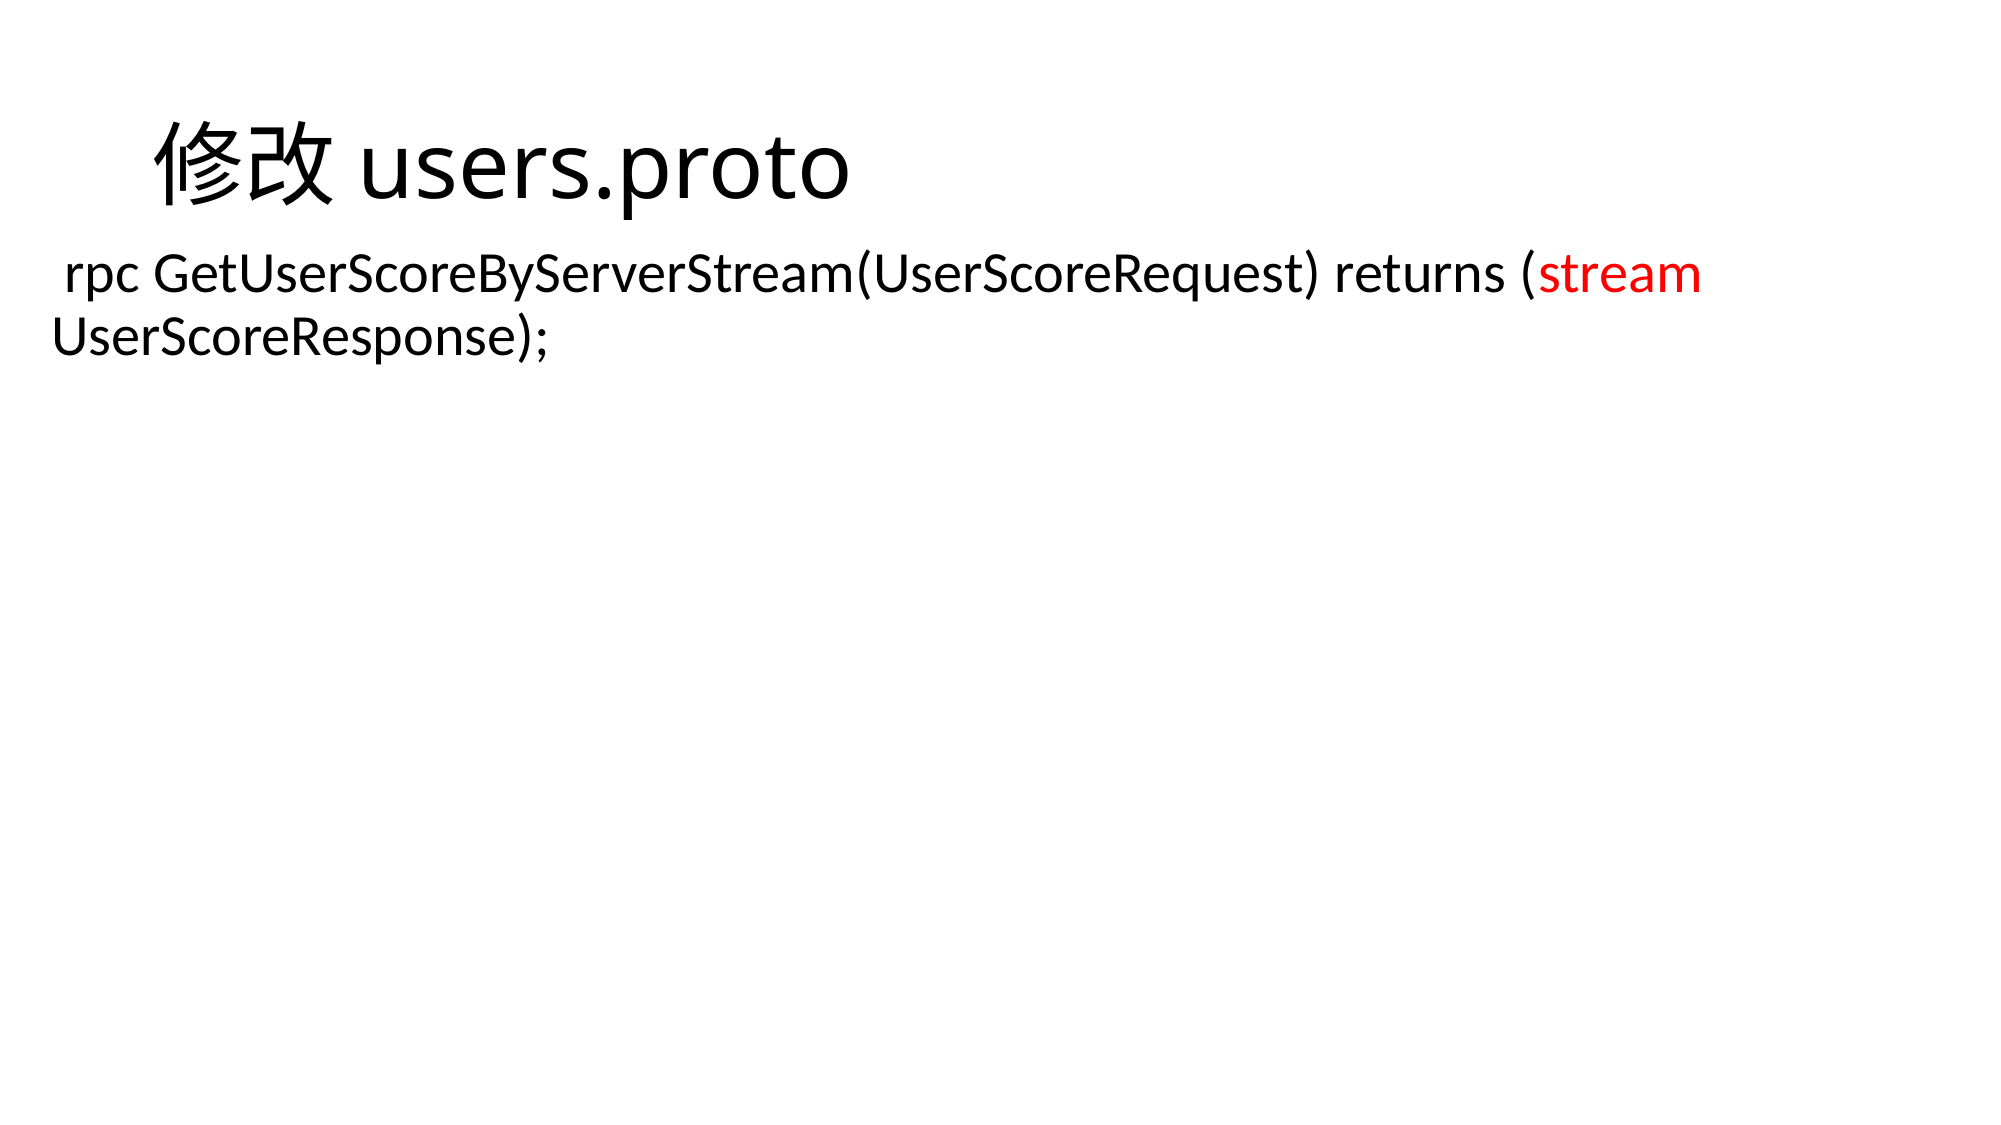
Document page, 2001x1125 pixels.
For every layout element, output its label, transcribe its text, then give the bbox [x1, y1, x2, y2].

title 修改users.proto [137, 59, 1863, 235]
list rpc GetUserScoreByServerStream(UserScoreRequest) returns (stream UserScoreResponse); [36, 235, 1863, 1014]
